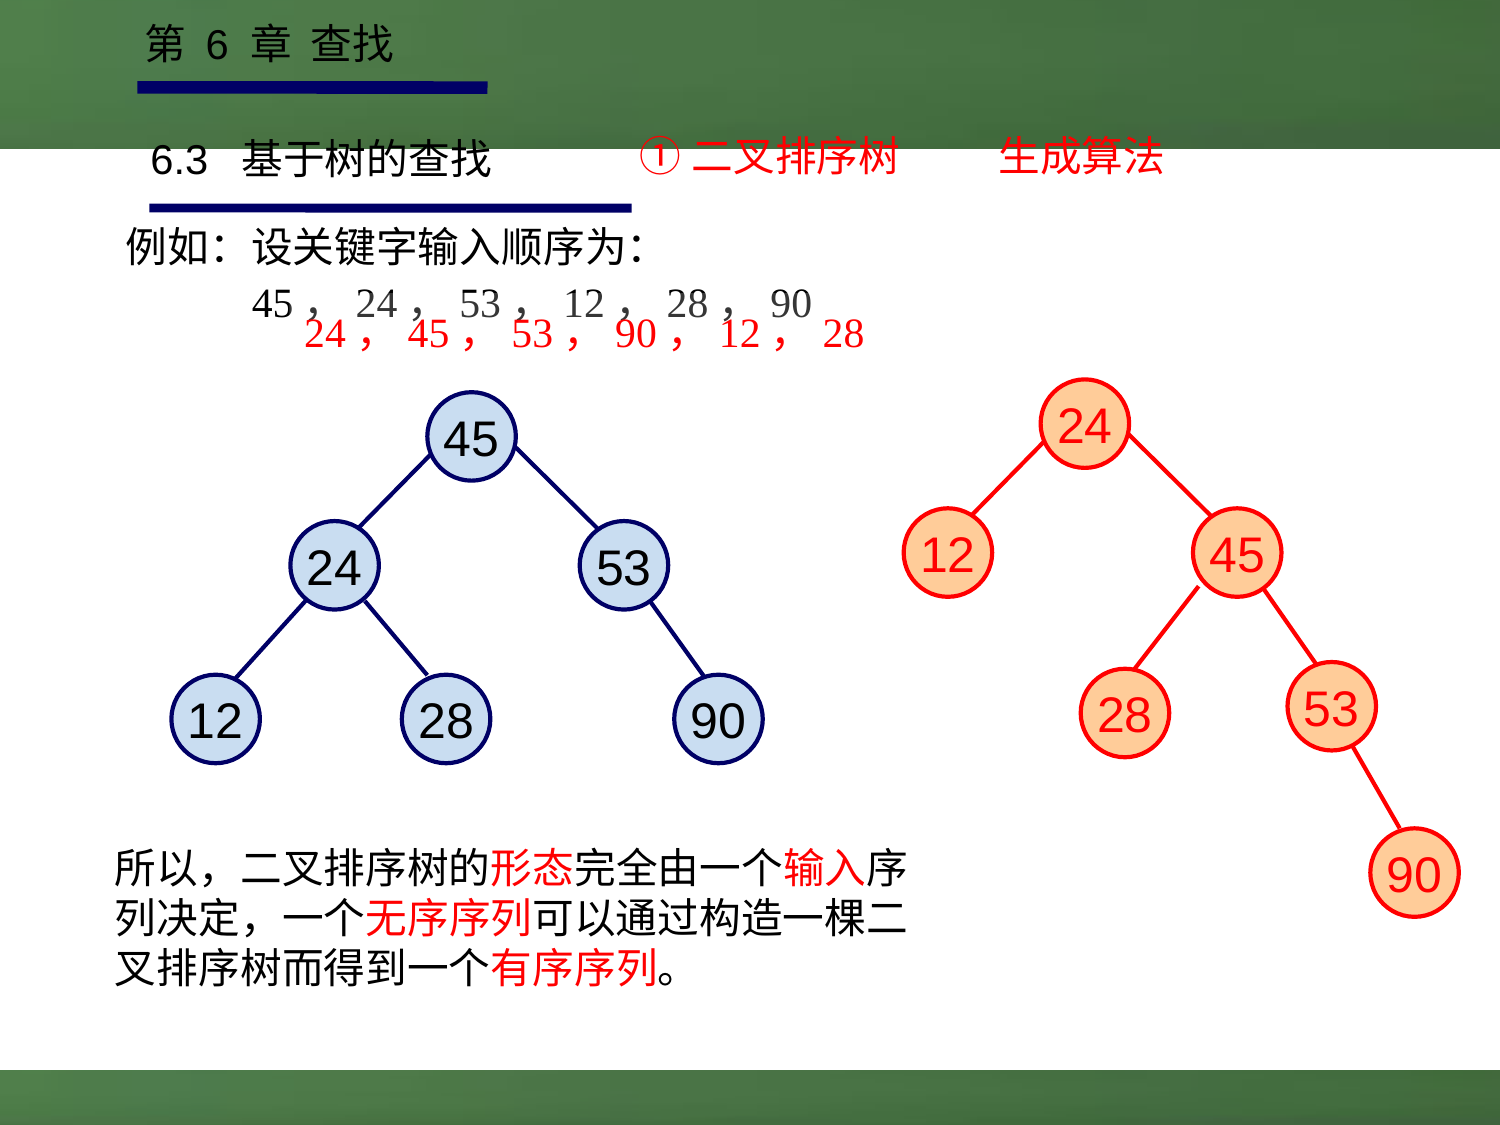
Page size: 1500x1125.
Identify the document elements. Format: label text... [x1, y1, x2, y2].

text_box 24 [1040, 379, 1130, 468]
text_box 90 [674, 674, 763, 764]
text_box 53 [579, 521, 669, 610]
text_box 第 6 章 查找 [129, 10, 513, 76]
text_box ①二叉排序树 [625, 122, 983, 187]
picture [0, 1070, 1500, 1125]
text_box 45 [427, 392, 516, 481]
text_box 例如：设关键字输入顺序为： 45，24，53，12，28，90 [111, 207, 933, 333]
text_box 12 [903, 508, 993, 597]
text_box 28 [401, 674, 491, 764]
text_box 45 [1192, 508, 1282, 597]
text_box 所以，二叉排序树的形态完全由一个输入序 列决定，一个无序序列可以通过构造一棵二 叉排序树而得到一个有序序列。 [100, 834, 1329, 999]
text_box 6.3 基于树的查找 [135, 125, 680, 191]
text_box 24，45，53，90，12，28 [289, 293, 1046, 363]
text_box 90 [1370, 828, 1459, 917]
text_box 28 [1080, 668, 1170, 758]
text_box 生成算法 [983, 122, 1341, 188]
text_box 12 [171, 674, 260, 764]
text_box 53 [1287, 662, 1377, 751]
text_box 24 [290, 521, 379, 610]
picture [0, 0, 1500, 149]
